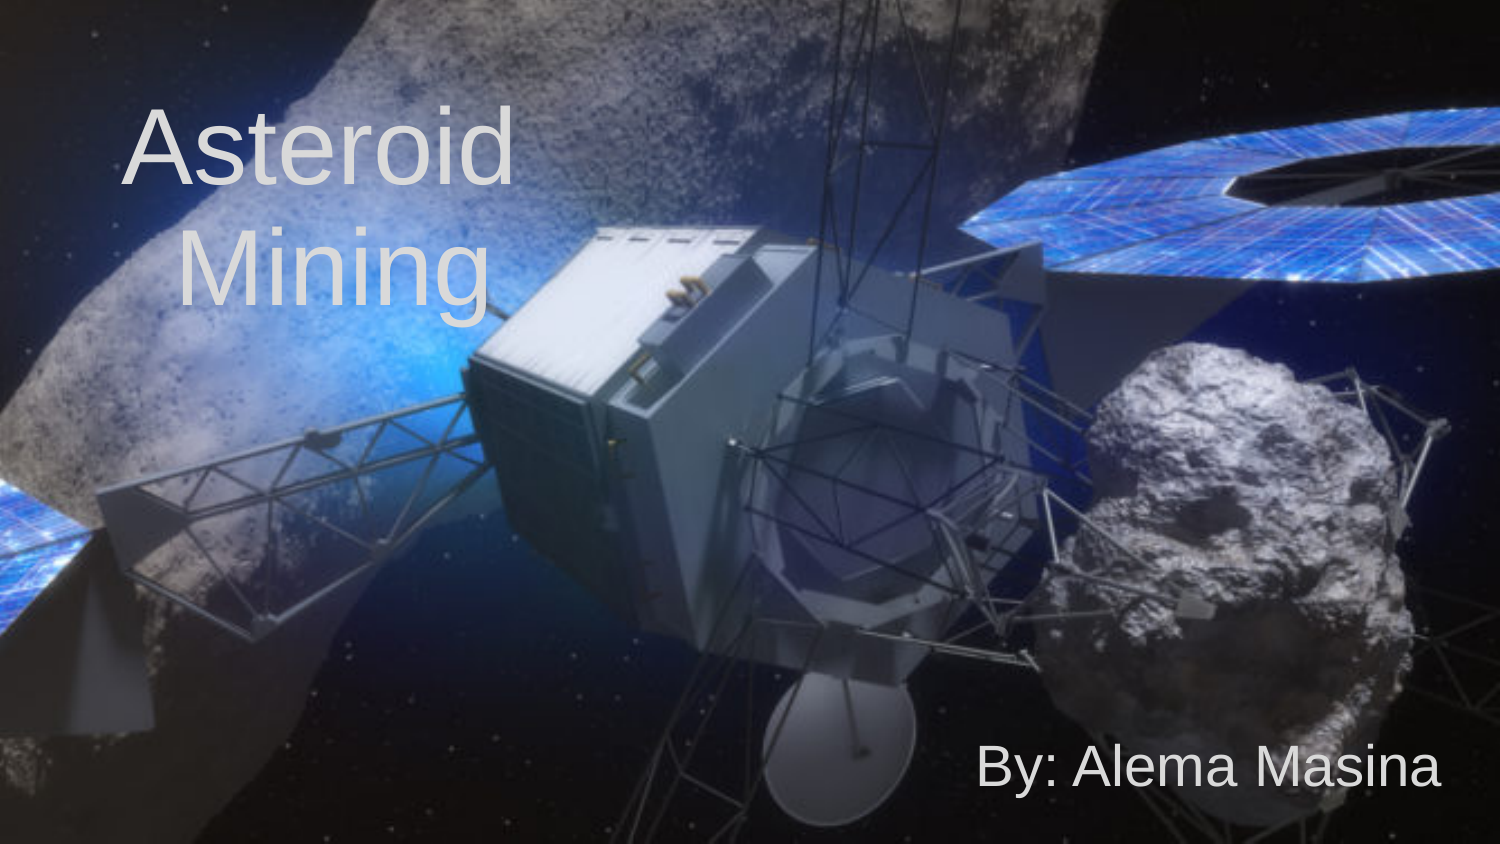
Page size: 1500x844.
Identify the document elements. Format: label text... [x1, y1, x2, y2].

subtitle By: Alema Masina [510, 719, 1500, 844]
picture [0, 0, 1500, 844]
title Asteroid Mining [0, 6, 1034, 344]
